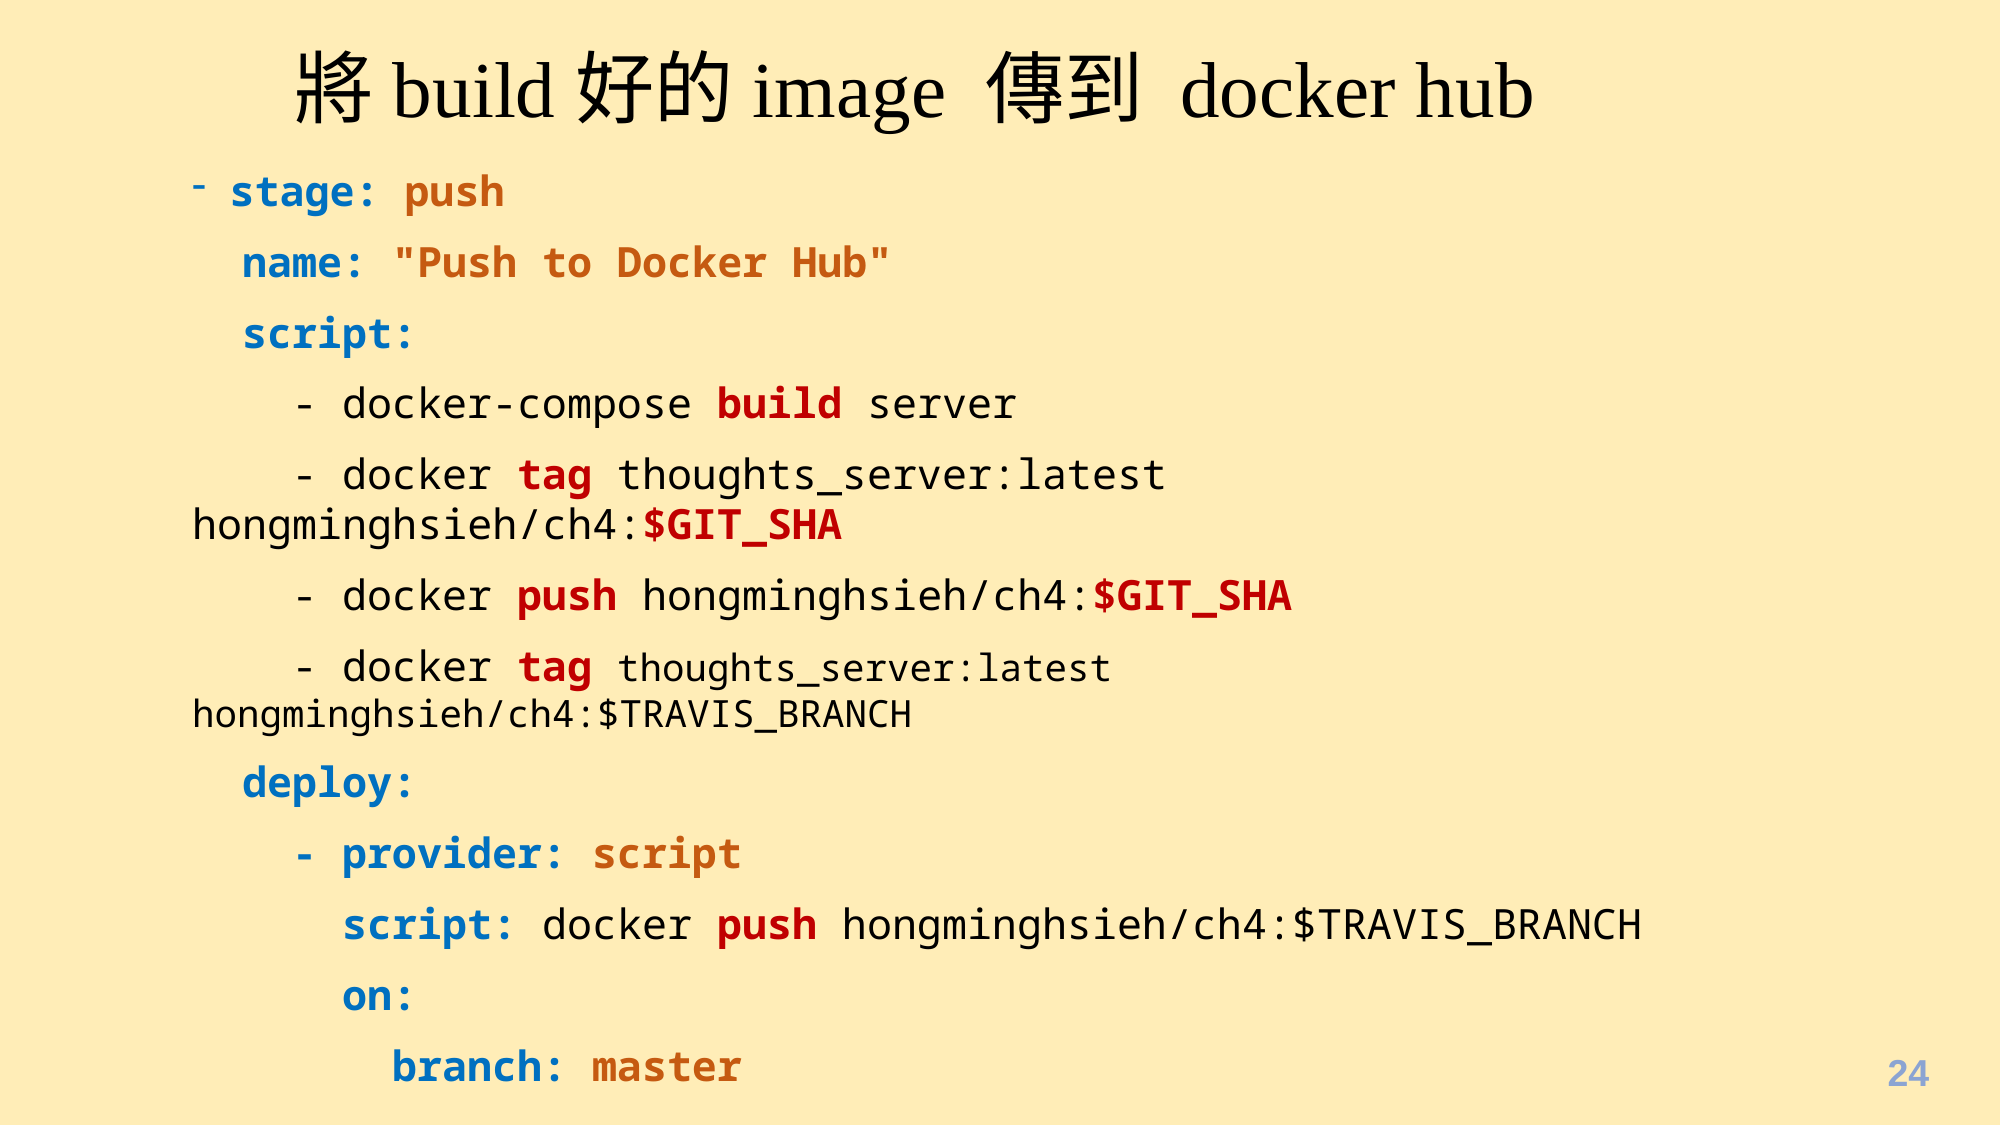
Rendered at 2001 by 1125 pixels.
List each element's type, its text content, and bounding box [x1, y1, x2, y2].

list stage: push name: "Push to Docker Hub" script: - docker-compose build server - docker tag thoughts_server:latest hongminghsieh/ch4:$GIT_SHA - docker push hongminghsieh/ch4:$GIT_SHA - docker tag thoughts_server:latest hongminghsieh/ch4:$TRAVIS_BRANCH deploy: - provider: script script: docker push hongminghsieh/ch4:$TRAVIS_BRANCH on: branch: master [177, 157, 1823, 968]
slide_number 24 [1494, 1041, 1945, 1102]
title 將build好的image 傳到 docker hub [279, 22, 1721, 157]
